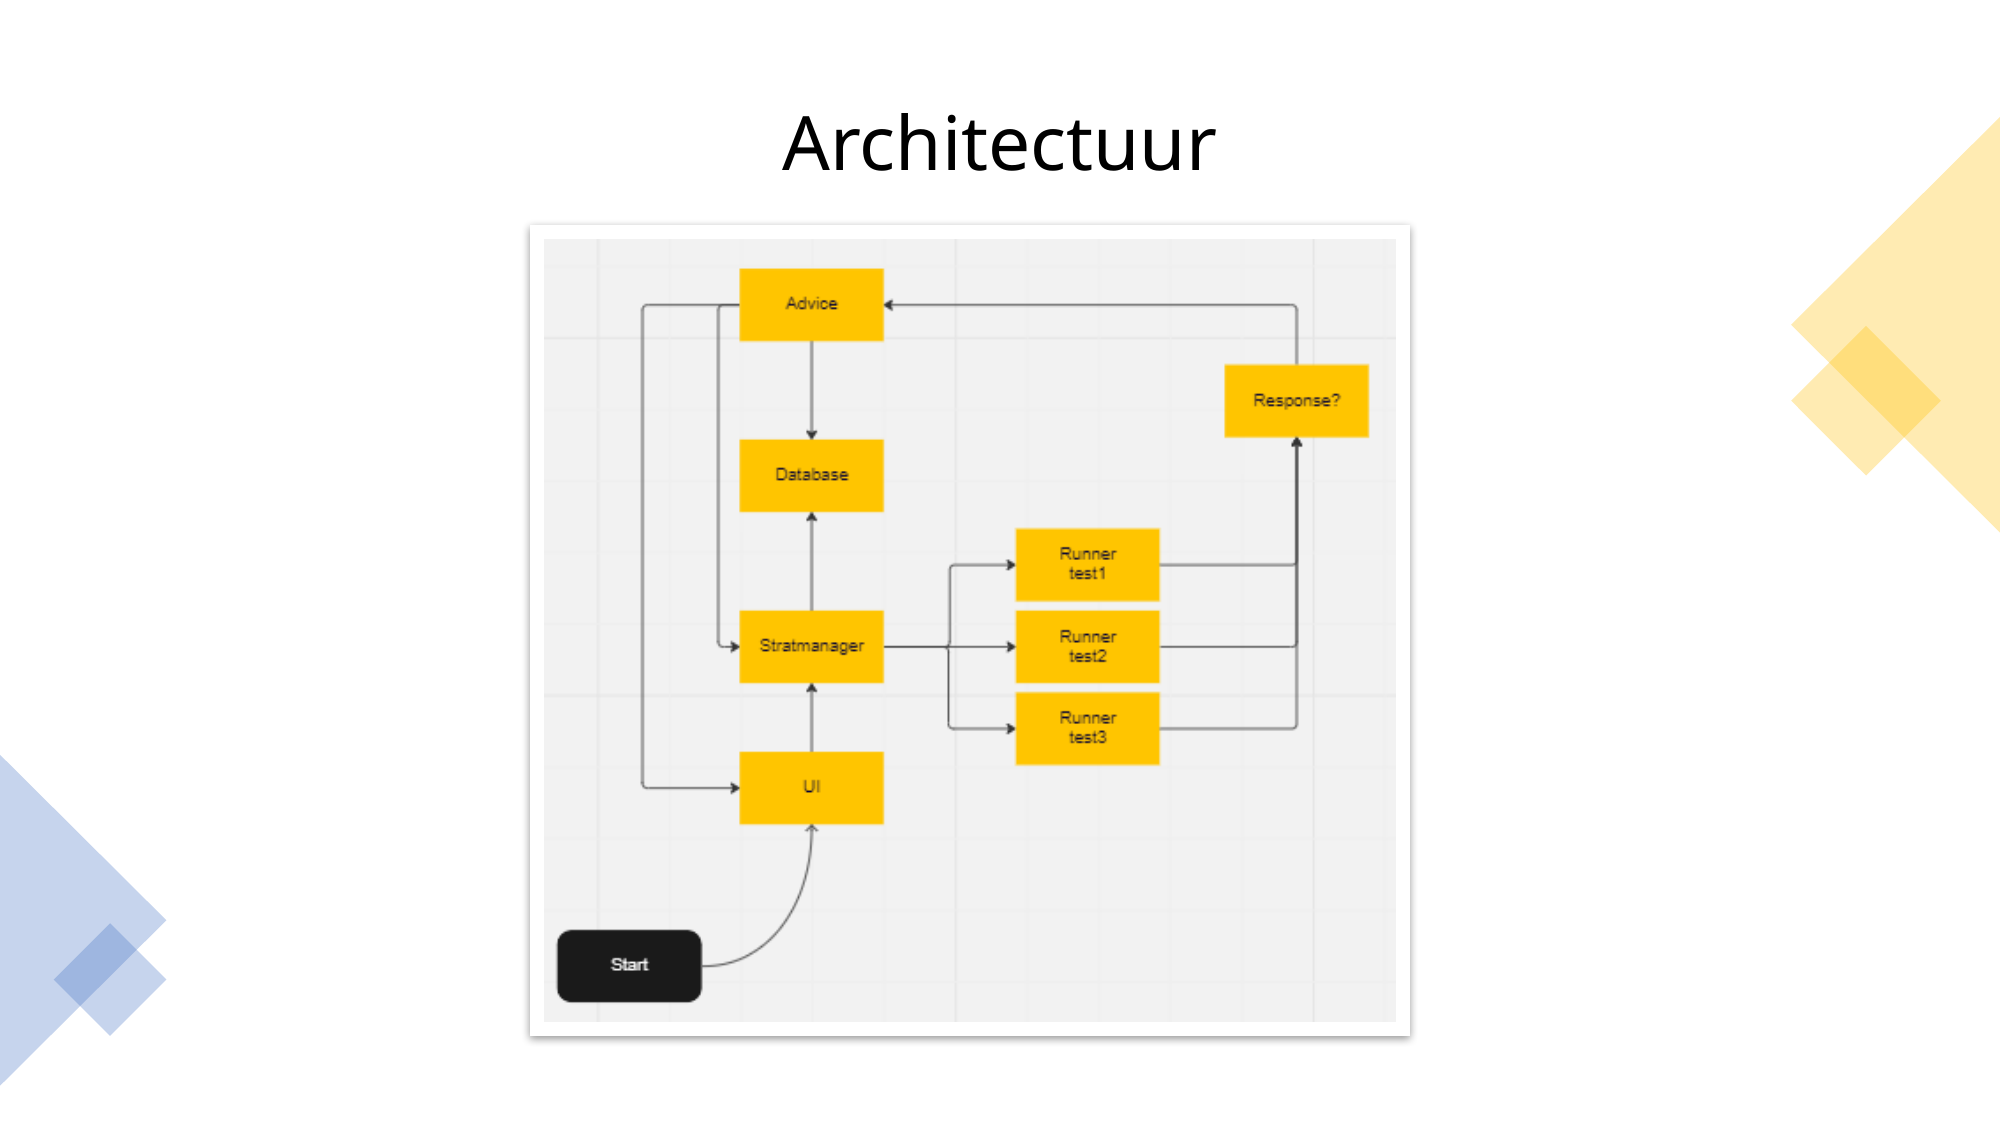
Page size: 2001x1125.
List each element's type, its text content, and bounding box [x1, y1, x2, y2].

text_box [0, 0, 2000, 1125]
text_box [1789, 115, 2000, 535]
picture [544, 239, 1396, 1022]
title Architectuur [105, 52, 1895, 240]
text_box [0, 753, 168, 1088]
text_box [1789, 363, 1904, 477]
text_box [52, 921, 168, 1038]
